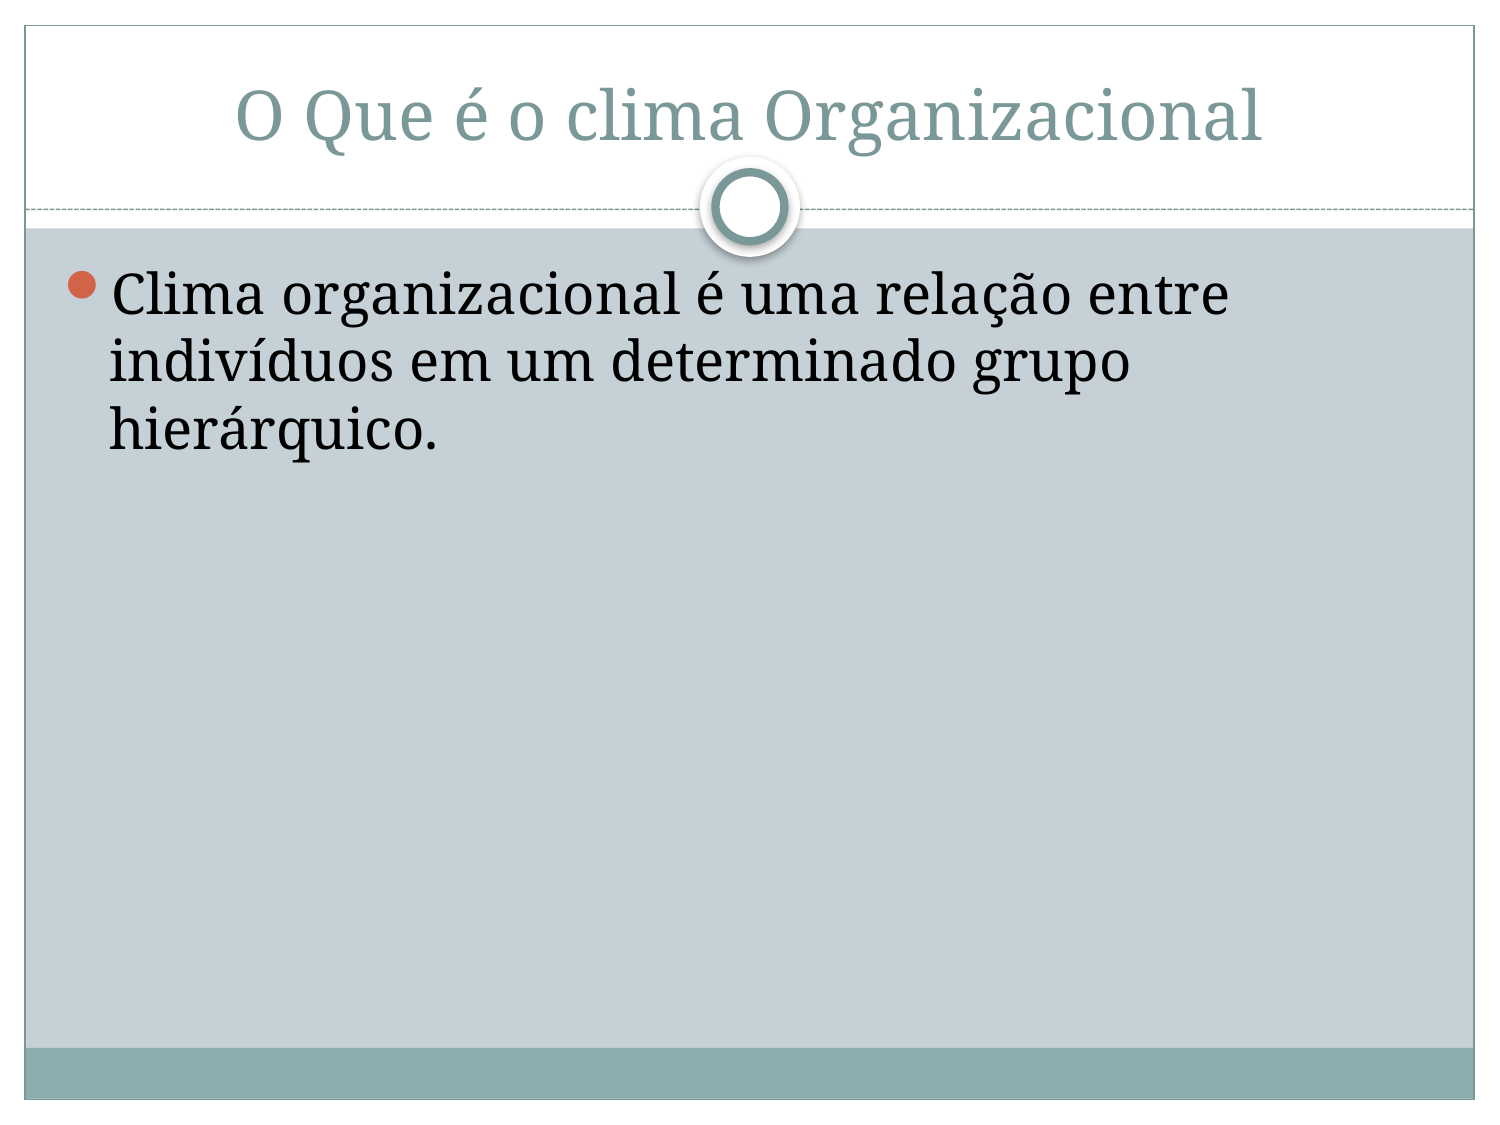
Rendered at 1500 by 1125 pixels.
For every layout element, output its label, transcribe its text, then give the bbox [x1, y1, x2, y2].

list Clima organizacional é uma relação entre indivíduos em um determinado grupo hierárquico. [49, 250, 1445, 1001]
title O Que é o clima Organizacional [49, 37, 1450, 162]
